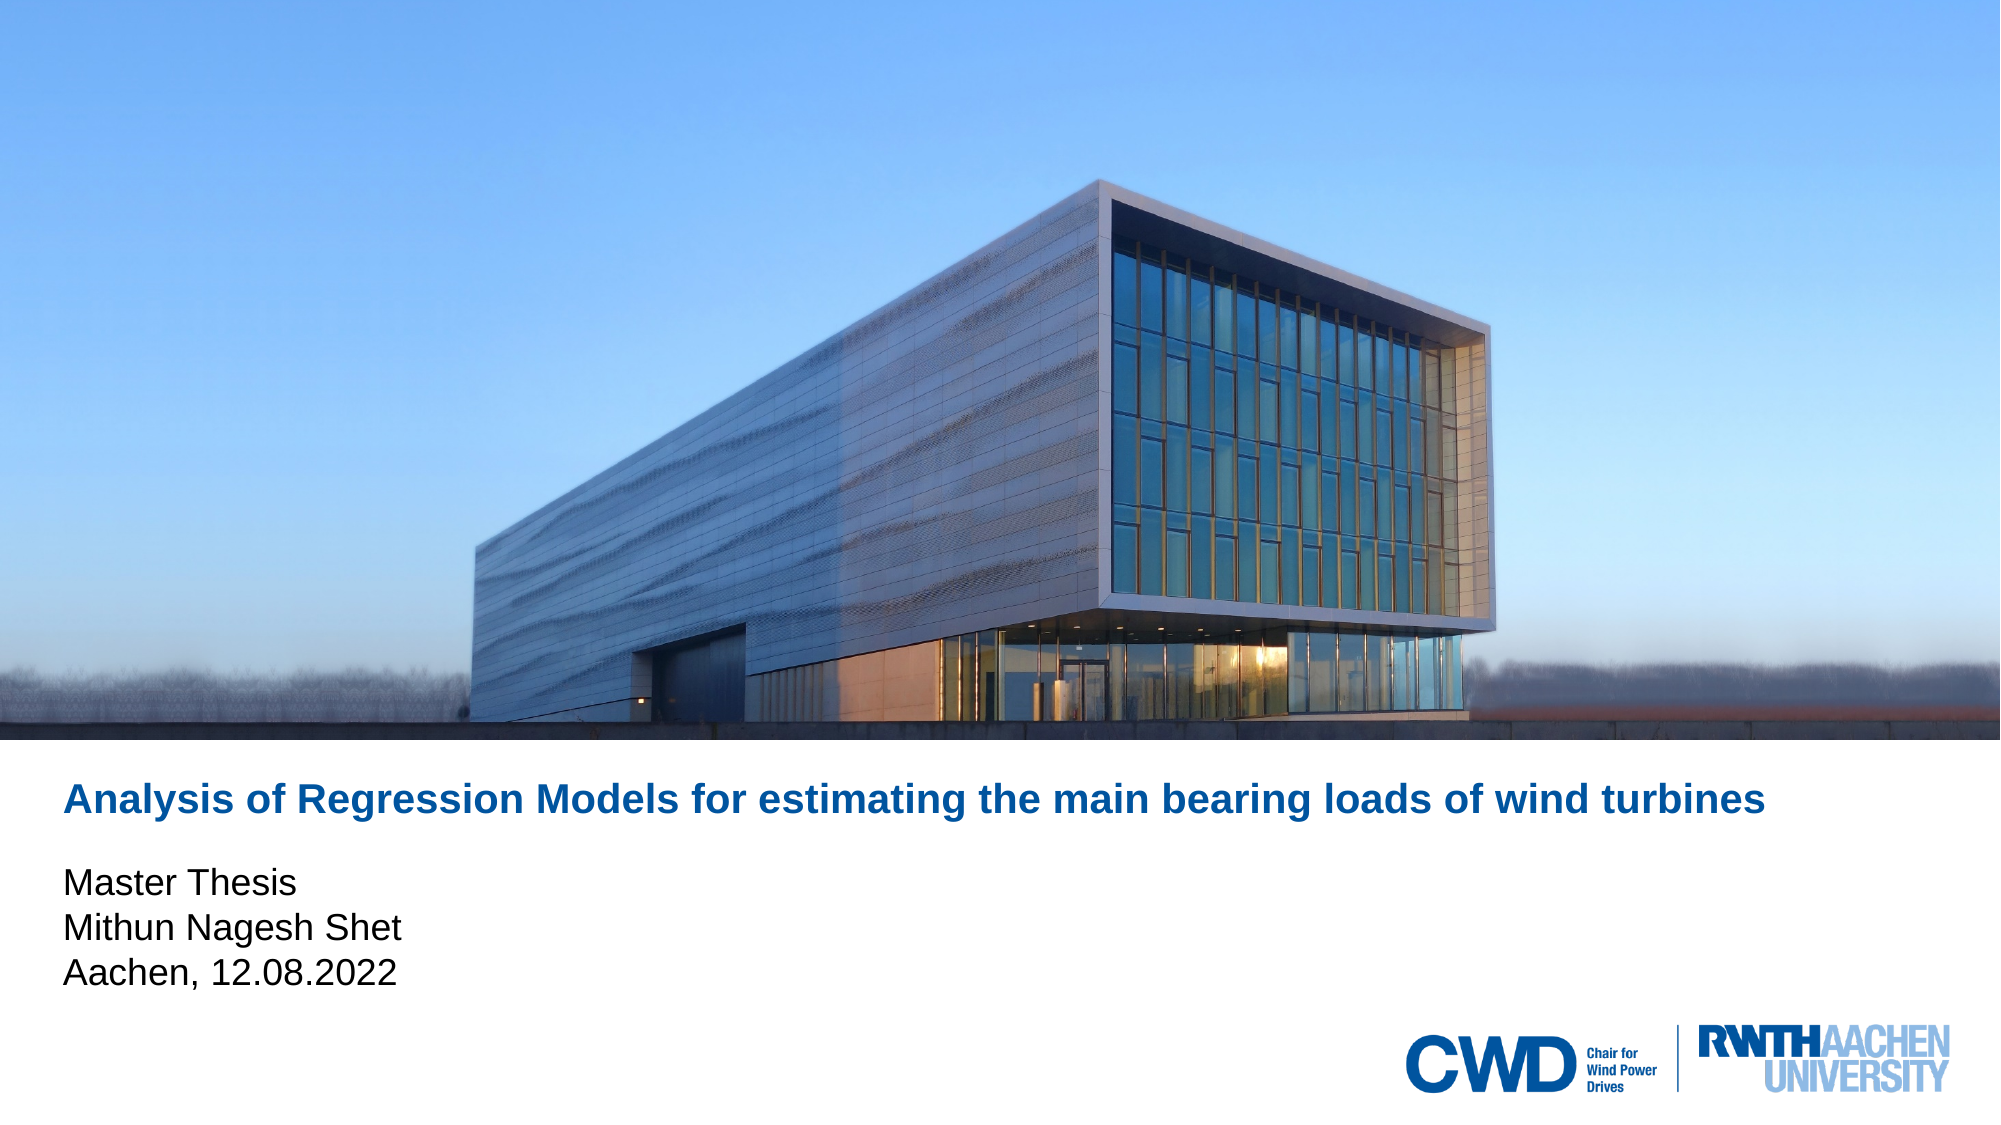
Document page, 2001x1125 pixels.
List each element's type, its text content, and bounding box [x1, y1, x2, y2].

picture [0, 0, 2000, 740]
title Analysis of Regression Models for estimating the main bearing loads of wind turbines [63, 777, 1947, 858]
subtitle Master Thesis Mithun Nagesh Shet Aachen, 12.08.2022 [63, 858, 1947, 992]
picture [1385, 991, 1970, 1125]
